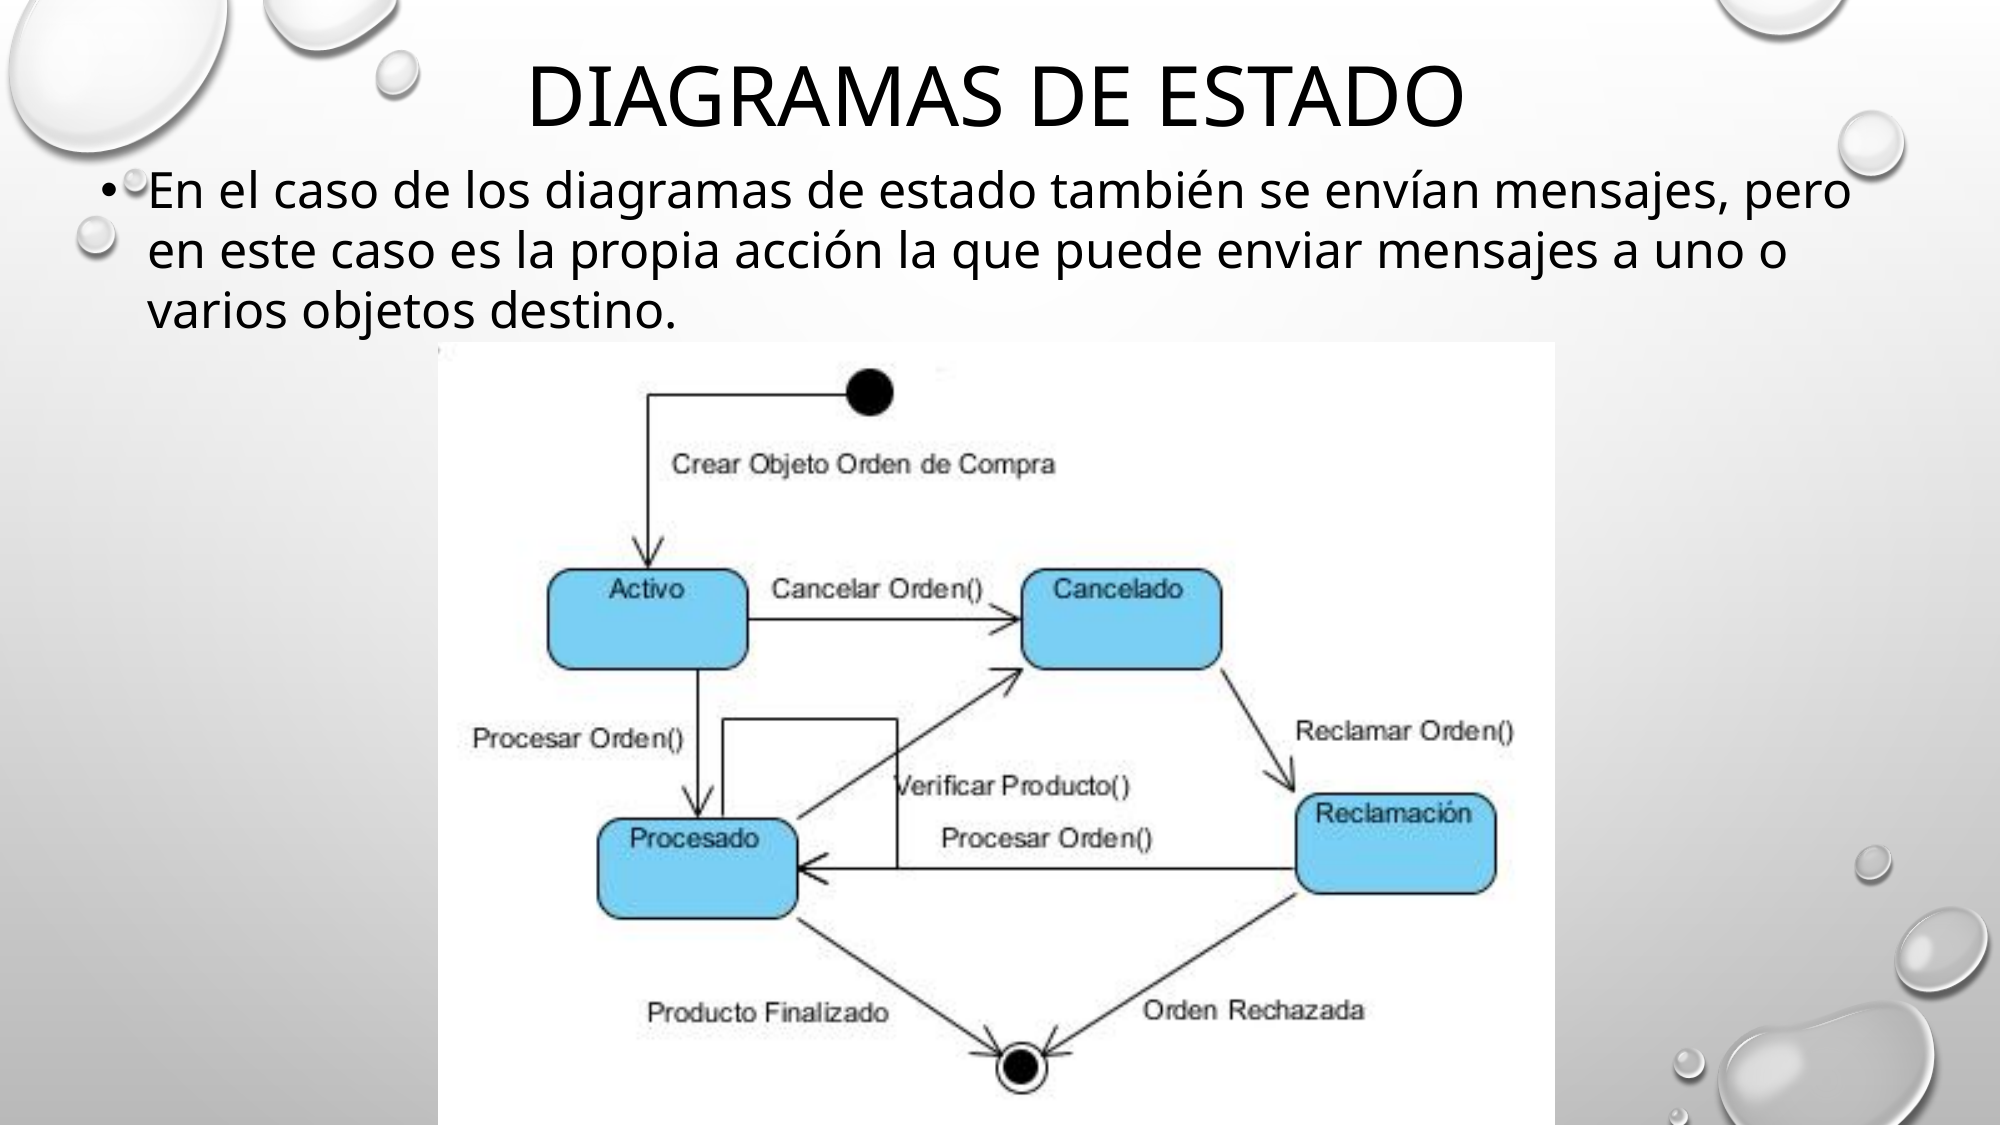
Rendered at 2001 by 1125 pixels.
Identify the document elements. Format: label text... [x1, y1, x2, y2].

text_box En el caso de los diagramas de estado también se envían mensajes, pero en este caso es la propia acción la que puede enviar mensajes a uno o varios objetos destino. [85, 151, 1908, 347]
picture [0, 0, 2000, 1125]
title DIAGRAMAS DE Estado [147, 31, 1846, 151]
